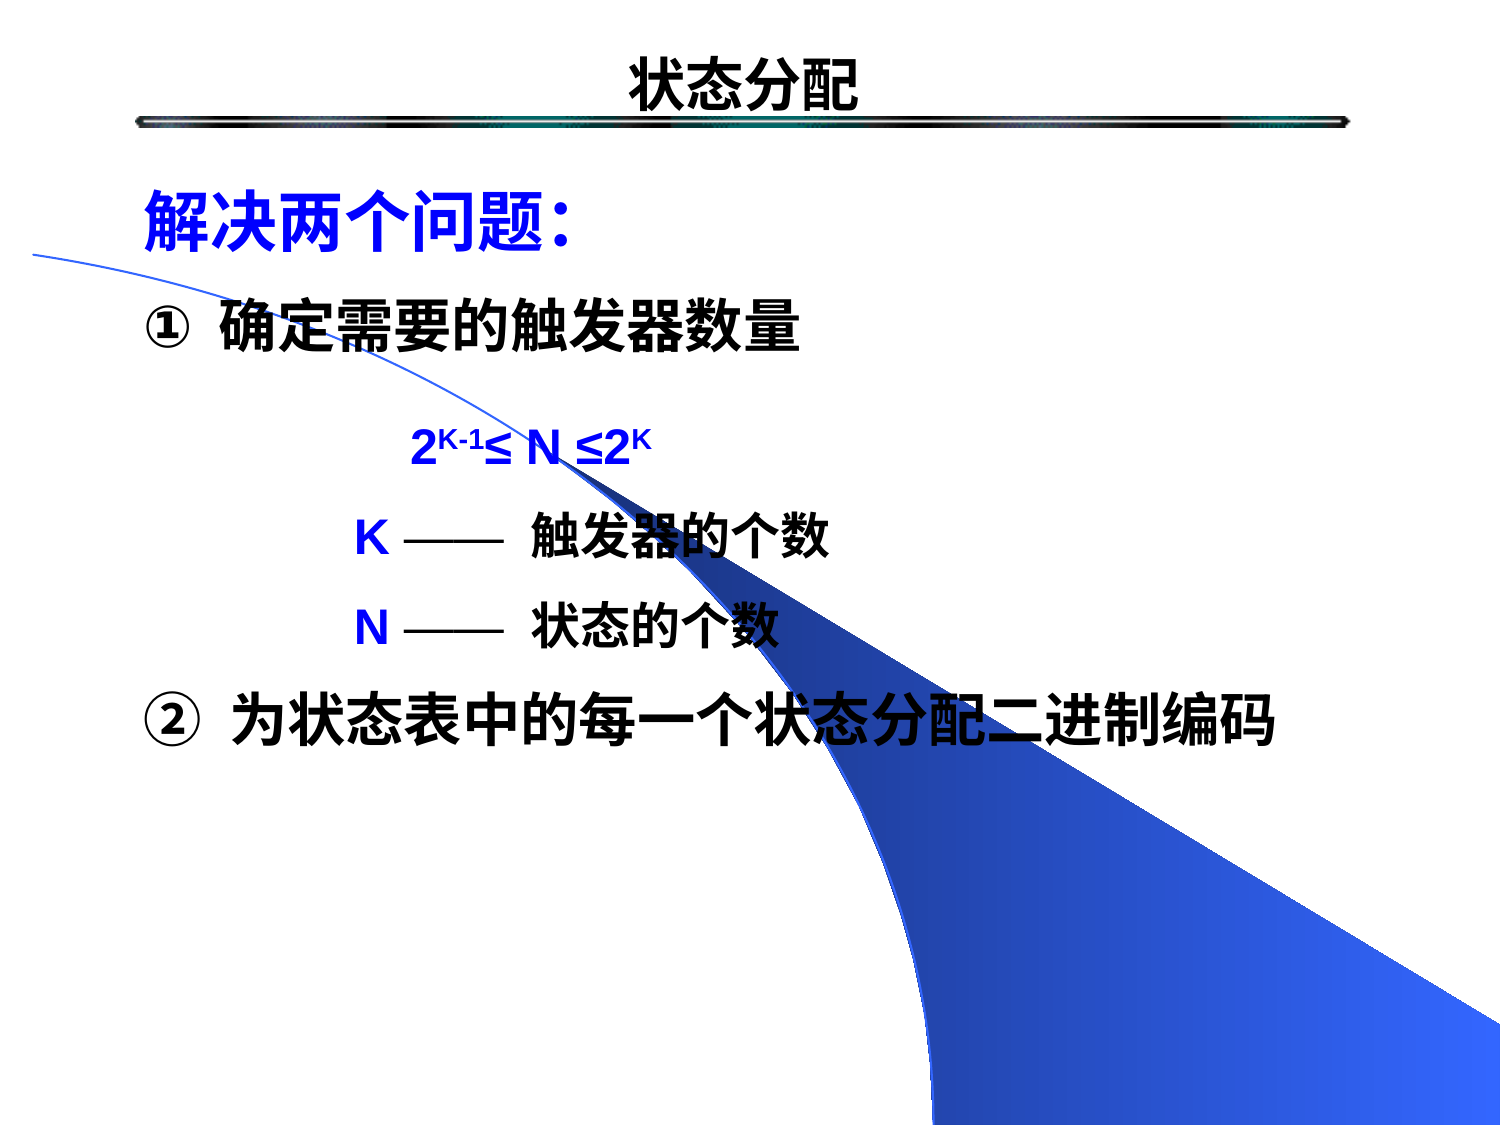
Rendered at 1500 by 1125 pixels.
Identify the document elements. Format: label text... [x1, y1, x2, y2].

text_box 解决两个问题： 确定需要的触发器数量 2K-1≤ N ≤2K K —— 触发器的个数 N —— 状态的个数 ② 为状态表中的每一个状态分配二进制编码 [129, 172, 1365, 761]
picture [135, 115, 1353, 128]
text_box 状态分配 [0, 40, 1500, 126]
